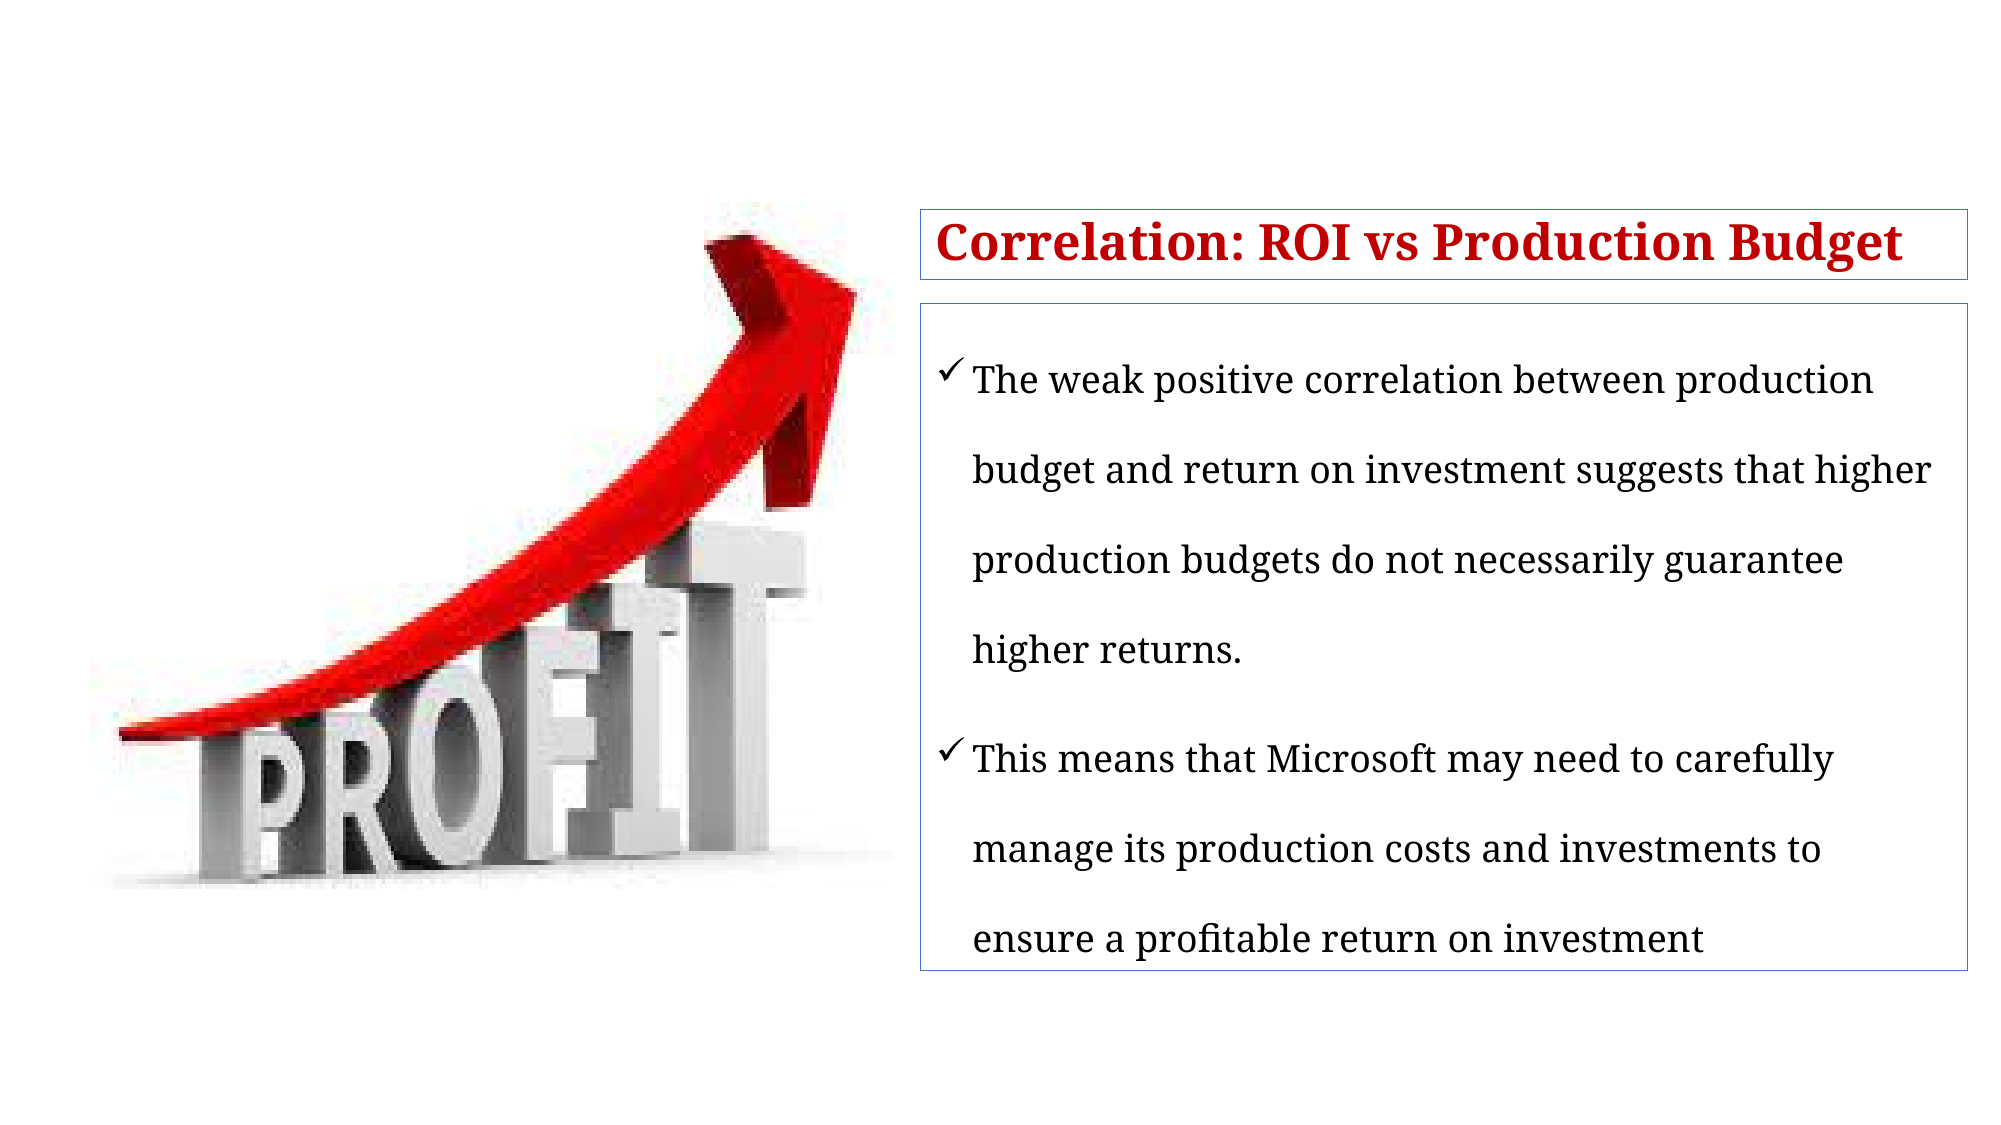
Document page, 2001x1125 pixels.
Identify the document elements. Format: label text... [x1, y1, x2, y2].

title Correlation: ROI vs Production Budget [920, 209, 1968, 280]
list The weak positive correlation between production budget and return on investment suggests that higher production budgets do not necessarily guarantee higher returns. This means that Microsoft may need to carefully manage its production costs and investments to ensure a profitable return on investment [920, 303, 1968, 971]
picture [90, 125, 902, 999]
